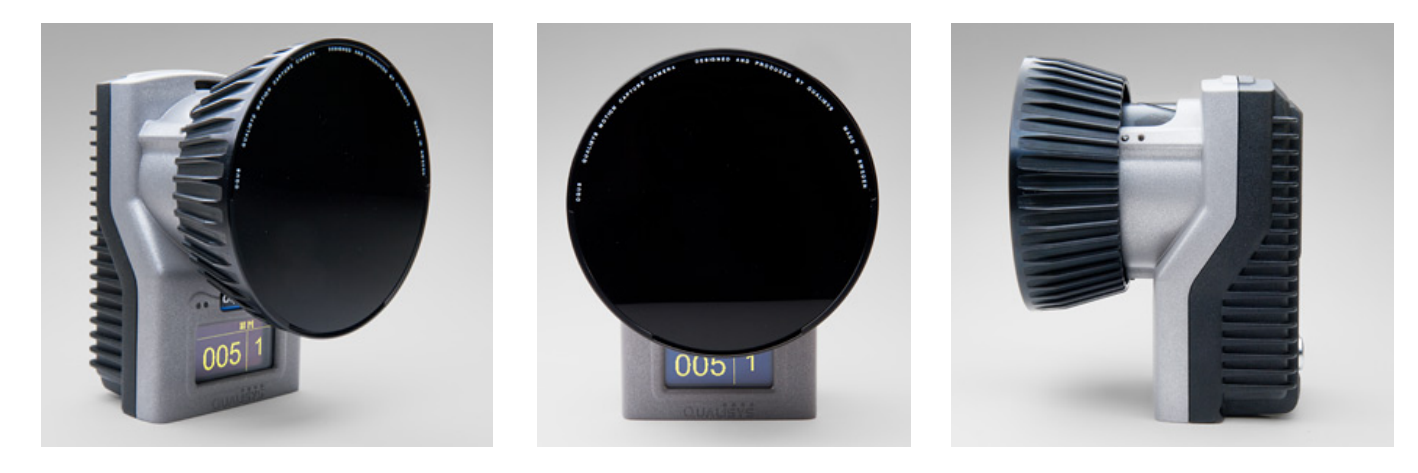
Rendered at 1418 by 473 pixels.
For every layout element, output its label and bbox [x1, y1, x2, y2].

picture [537, 23, 911, 448]
picture [951, 23, 1395, 448]
picture [41, 23, 494, 448]
